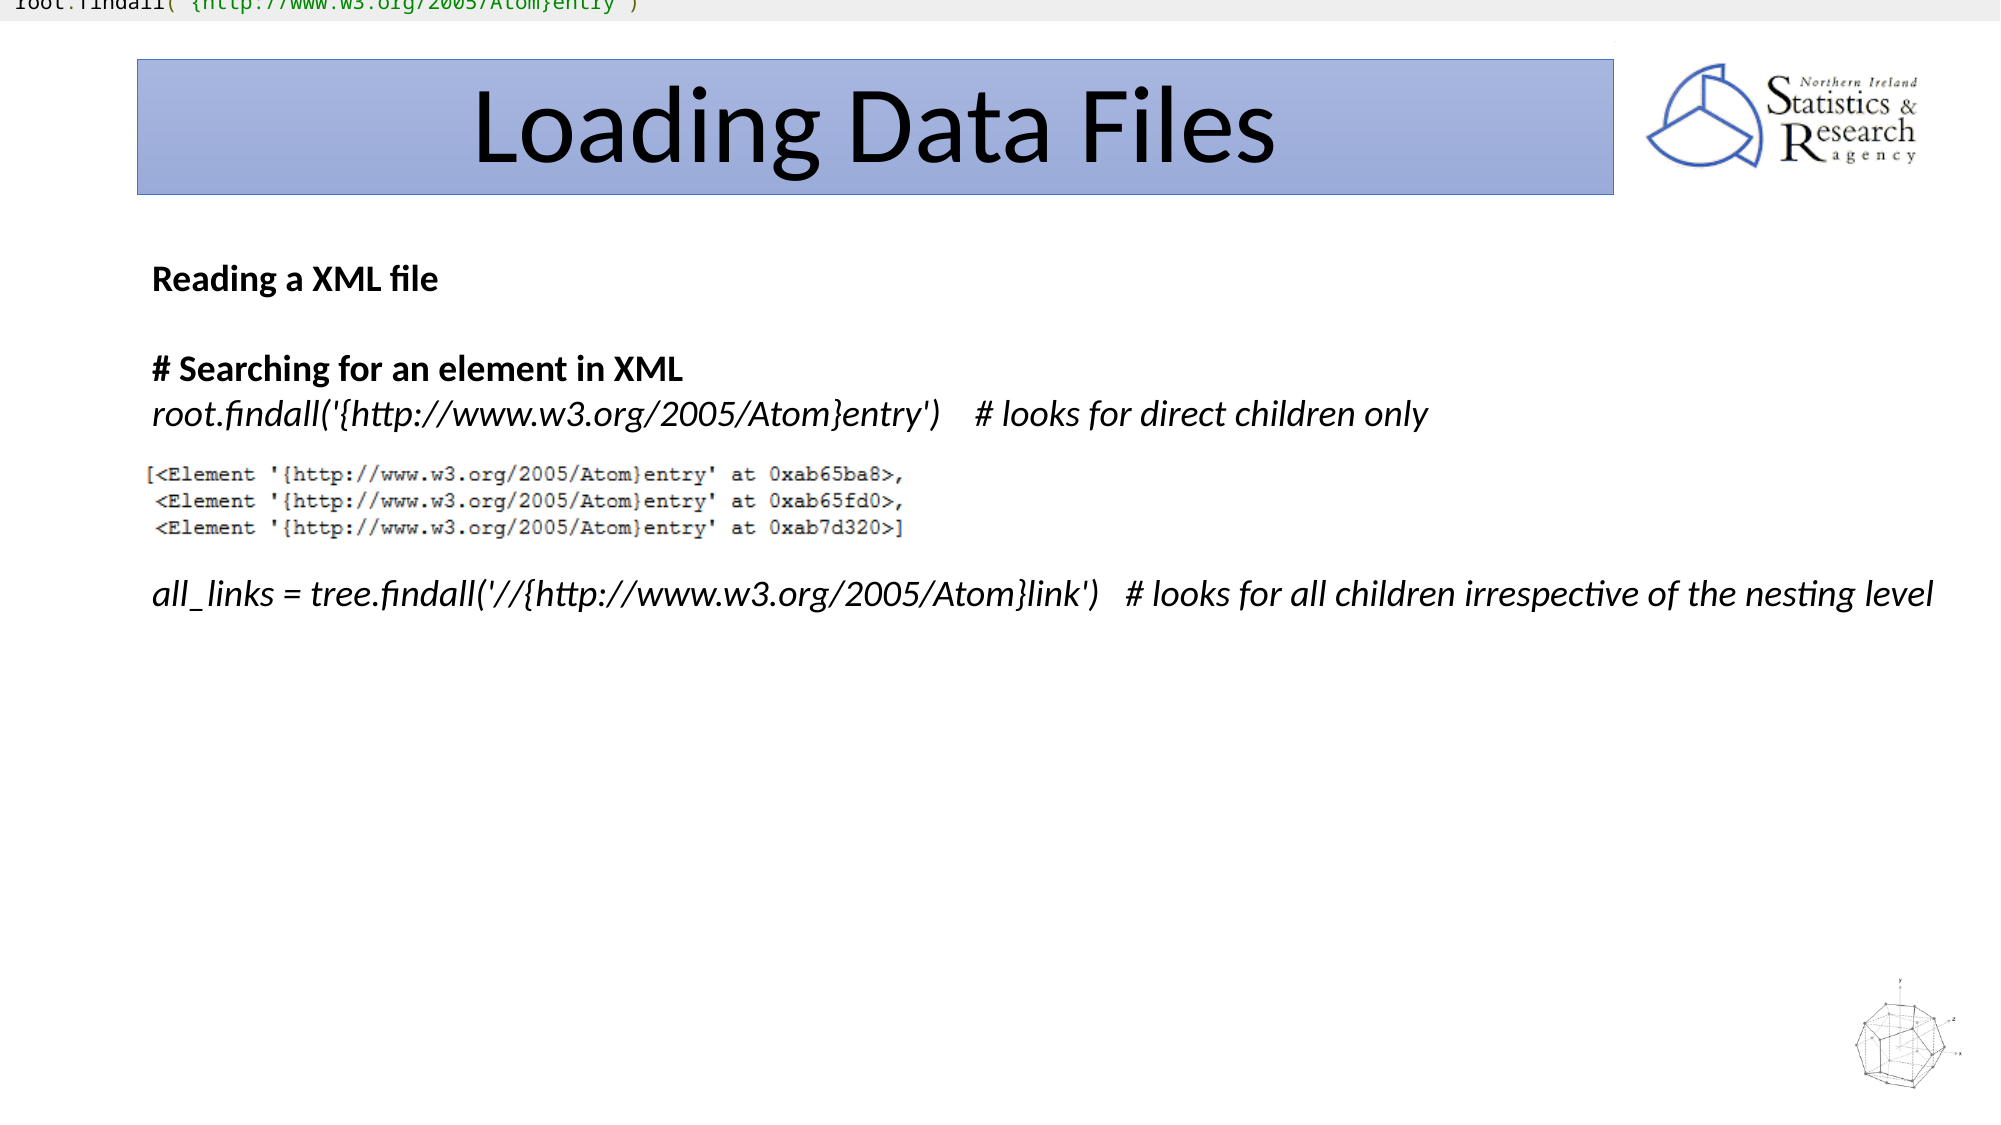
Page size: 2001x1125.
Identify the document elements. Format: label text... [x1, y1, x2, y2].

text_box root.findall('{http://www.w3.org/2005/Atom}entry') [0, 0, 2000, 22]
picture [1614, 37, 1946, 188]
text_box Loading Data Files [137, 59, 1614, 195]
picture [137, 462, 922, 553]
picture [1851, 973, 1964, 1093]
text_box Reading a XML file # Searching for an element in XML root.findall('{http://www.w3.org/2005/Atom}entry') # looks for direct children only all_links = tree.findall('//{http://www.w3.org/2005/Atom}link') # looks for all children irrespective of the nesting level [137, 246, 1958, 891]
